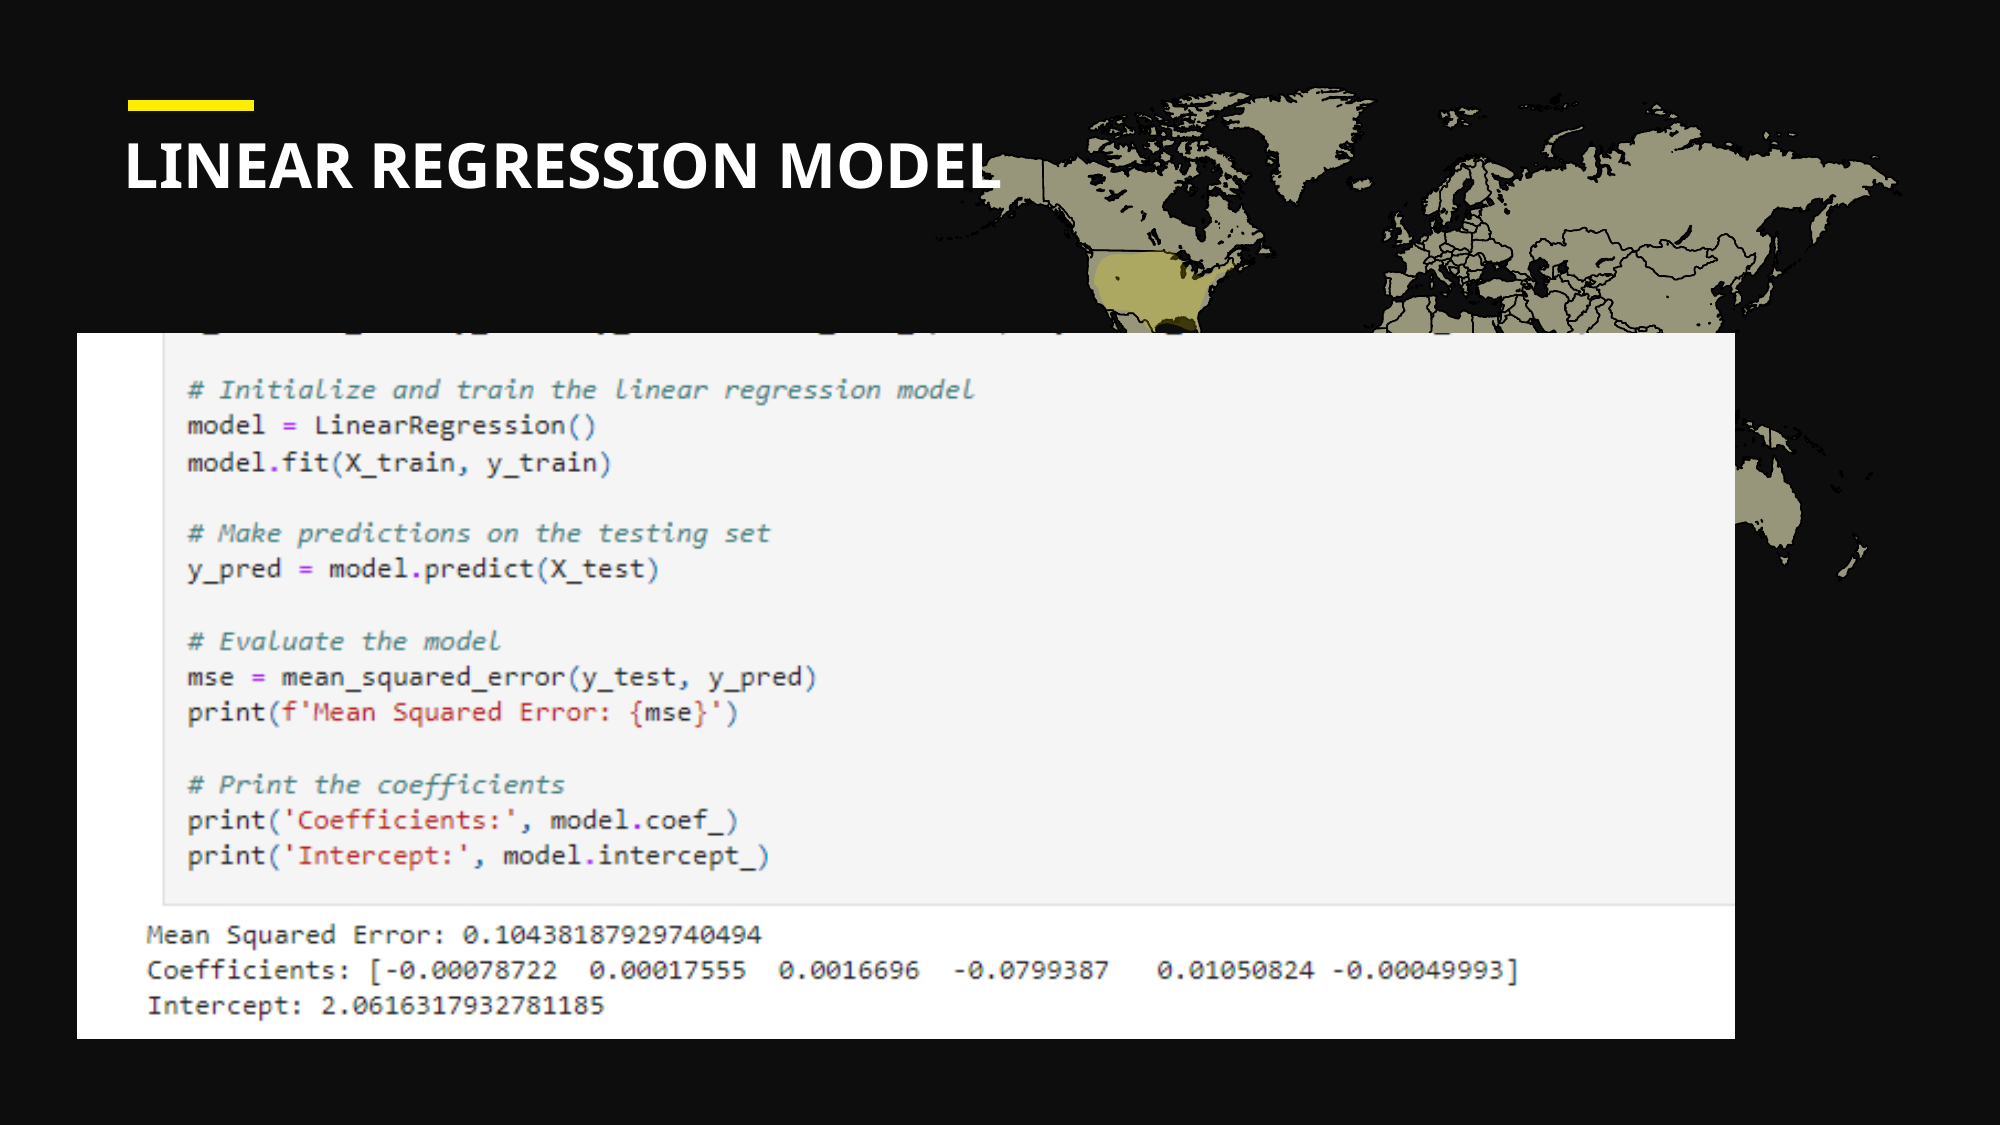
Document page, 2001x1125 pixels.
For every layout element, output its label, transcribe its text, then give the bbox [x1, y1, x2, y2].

title LINEAR REGRESSION MODEL [109, 127, 1066, 228]
picture [77, 332, 1735, 1040]
text_box [1093, 250, 1237, 332]
